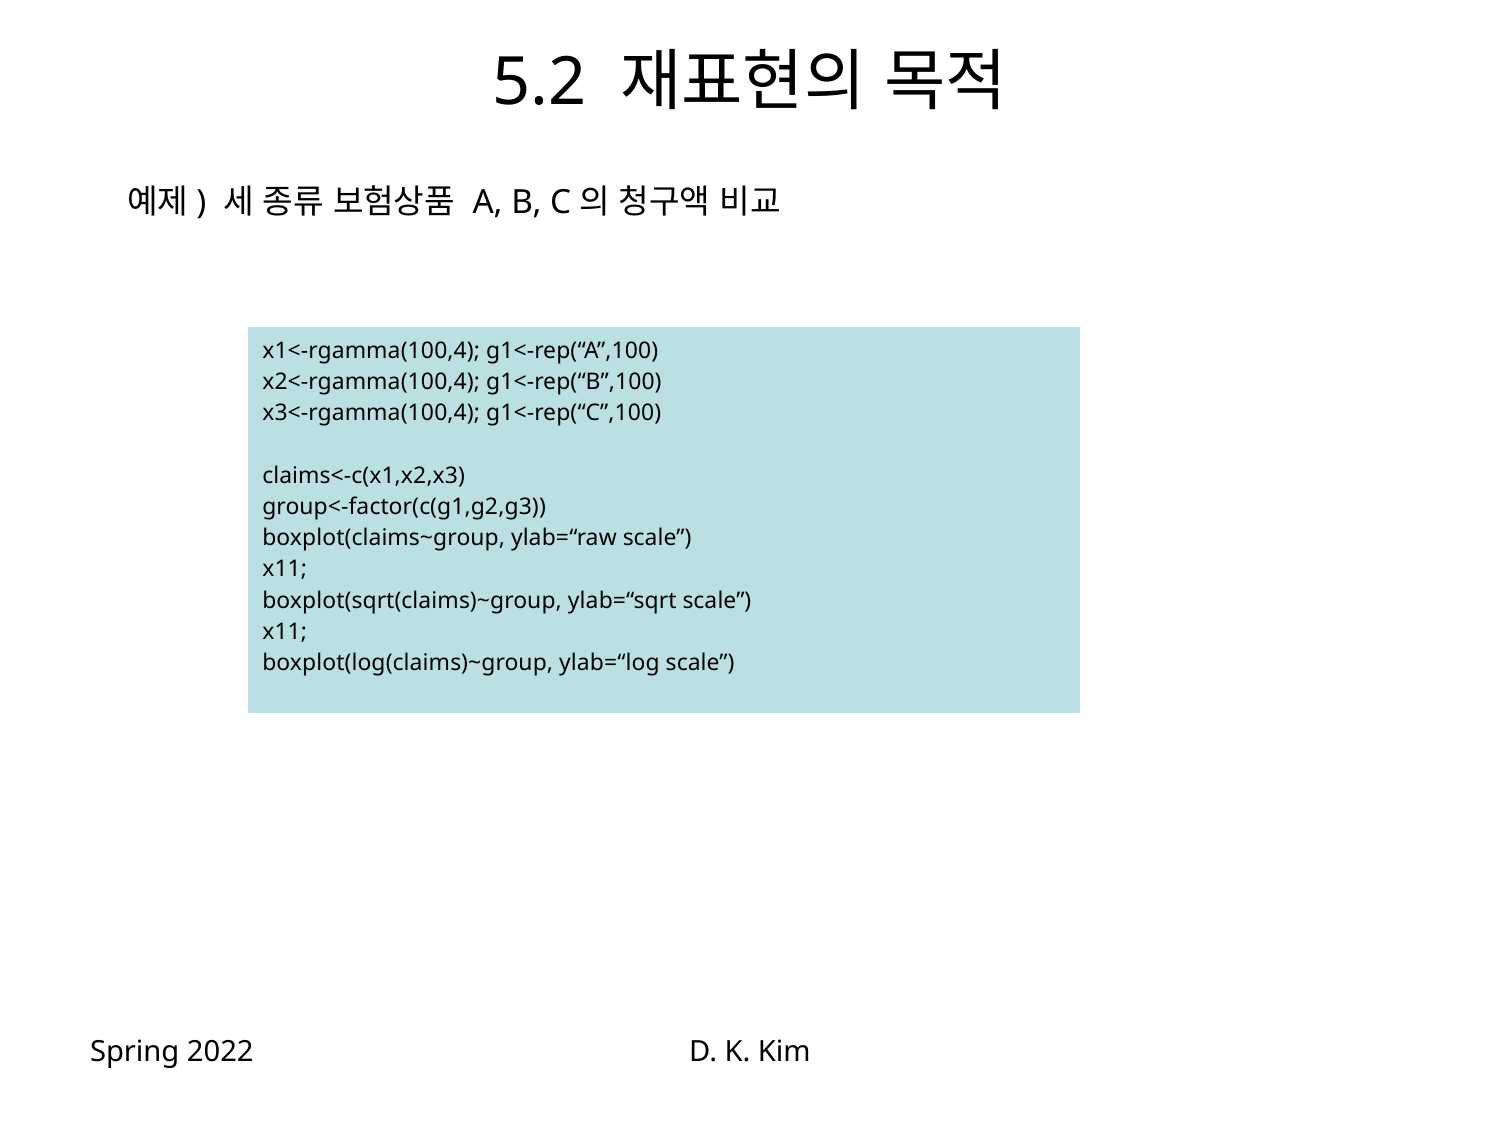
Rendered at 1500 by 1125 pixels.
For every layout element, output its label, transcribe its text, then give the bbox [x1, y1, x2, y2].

list 예제) 세 종류 보험상품 A, B, C의 청구액 비교 [76, 172, 1427, 1005]
slide_number Spring 2022 [75, 1024, 425, 1103]
footer D. K. Kim [512, 1024, 988, 1103]
table_header x1<-rgamma(100,4); g1<-rep(“A”,100) x2<-rgamma(100,4); g1<-rep(“B”,100) x3<-rgamma(100,4); g1<-rep(“C”,100) claims<-c(x1,x2,x3) group<-factor(c(g1,g2,g3)) boxplot(claims~group, ylab=“raw scale”) x11; boxplot(sqrt(claims)~group, ylab=“sqrt scale”) x11; boxplot(log(claims)~group, ylab=“log scale”) [248, 327, 1080, 713]
title 5.2 재표현의 목적 [75, 31, 1425, 126]
